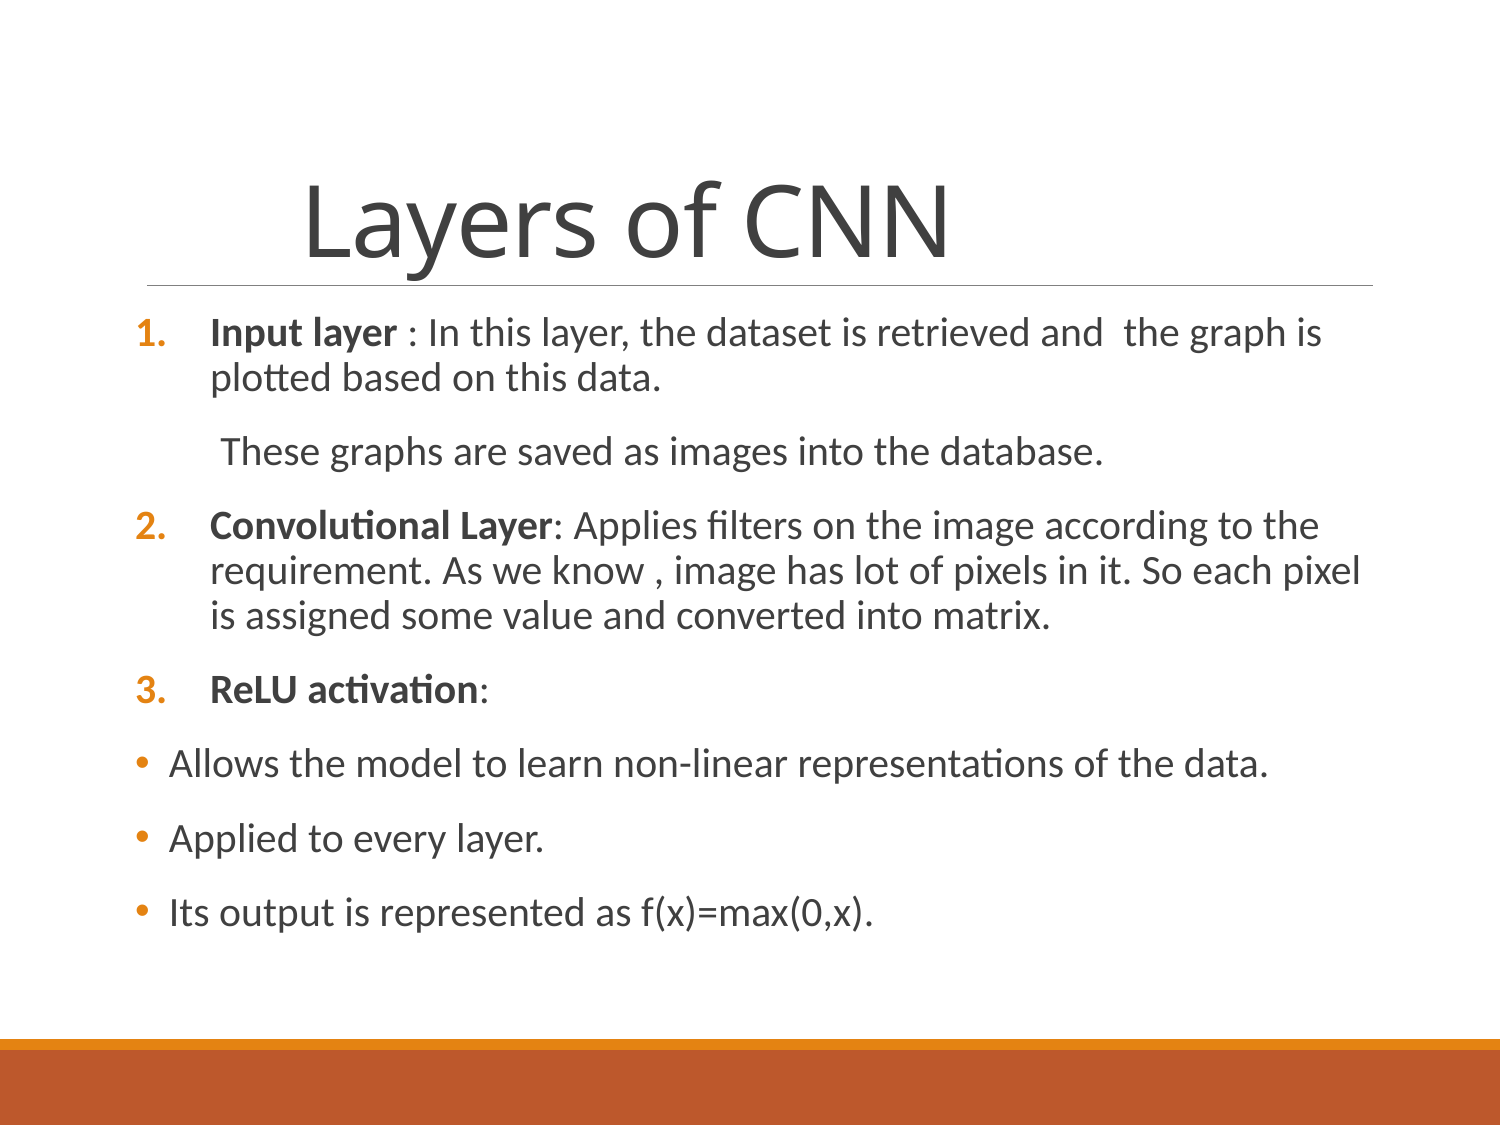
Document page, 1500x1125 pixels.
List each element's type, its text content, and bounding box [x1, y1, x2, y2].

list Input layer : In this layer, the dataset is retrieved and the graph is plotted based on this data. These graphs are saved as images into the database. Convolutional Layer: Applies filters on the image according to the requirement. As we know , image has lot of pixels in it. So each pixel is assigned some value and converted into matrix. ReLU activation: Allows the model to learn non-linear representations of the data. Applied to every layer. Its output is represented as f(x)=max(0,x). [135, 302, 1373, 963]
title Layers of CNN [135, 47, 1373, 285]
